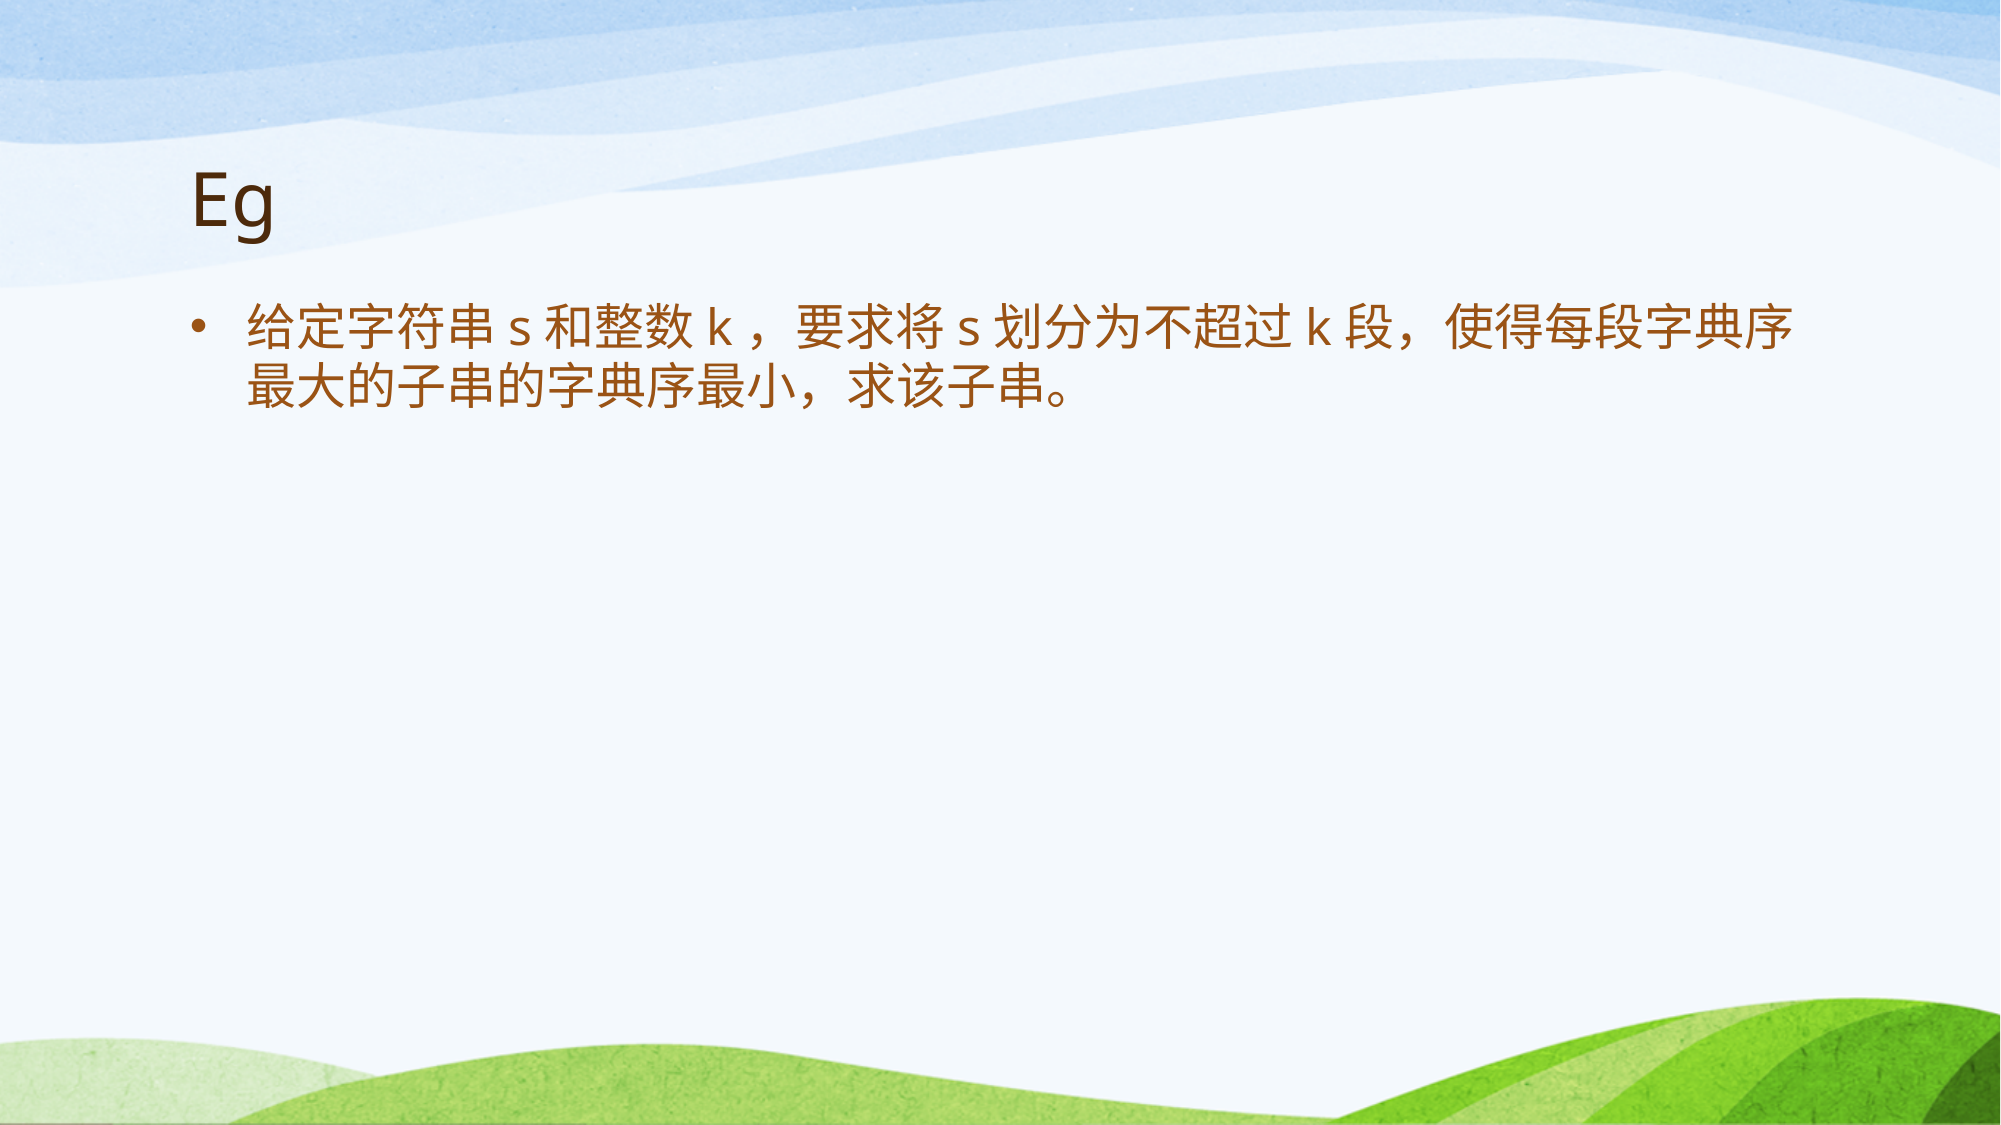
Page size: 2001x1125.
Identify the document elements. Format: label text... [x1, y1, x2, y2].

list 给定字符串s和整数k，要求将s划分为不超过k段，使得每段字典序最大的子串的字典序最小，求该子串。 [174, 287, 1825, 982]
title Eg [174, 50, 1825, 250]
picture [0, 0, 2001, 1125]
